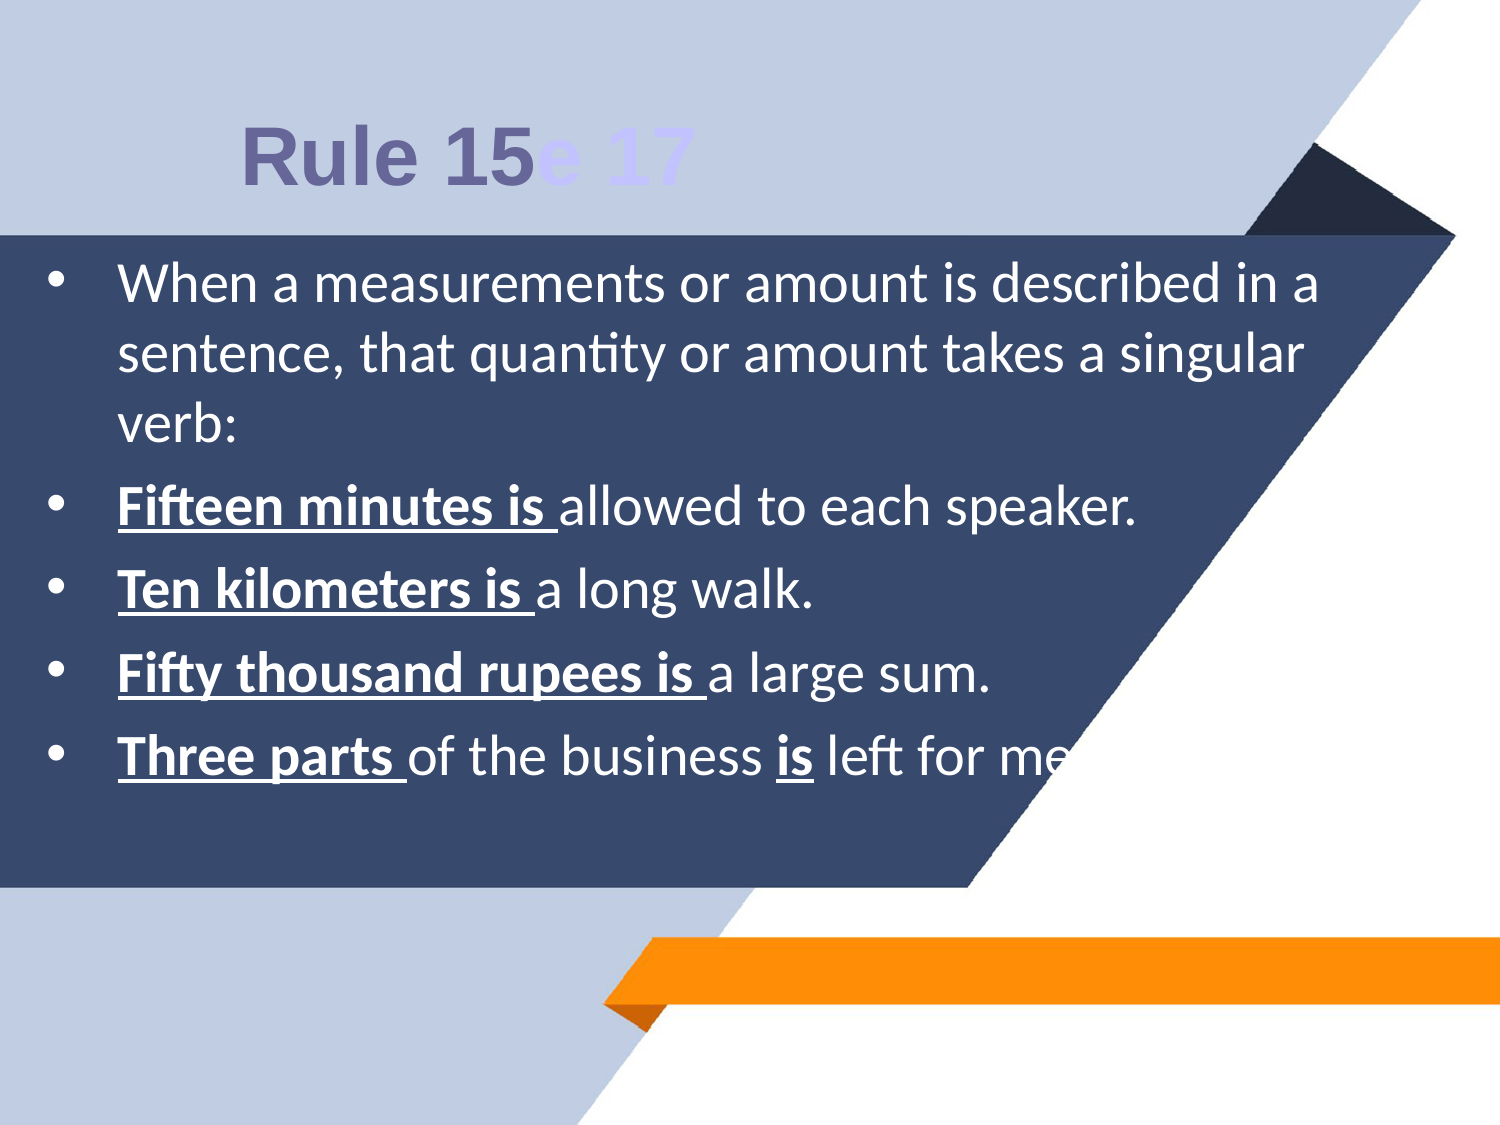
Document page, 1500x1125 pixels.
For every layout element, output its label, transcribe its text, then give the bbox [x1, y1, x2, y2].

title Rule 15e 17 [75, 58, 1425, 247]
picture [0, 0, 1500, 1125]
list When a measurements or amount is described in a sentence, that quantity or amount takes a singular verb: Fifteen minutes is allowed to each speaker. Ten kilometers is a long walk. Fifty thousand rupees is a large sum. Three parts of the business is left for me to do. [27, 236, 1378, 780]
